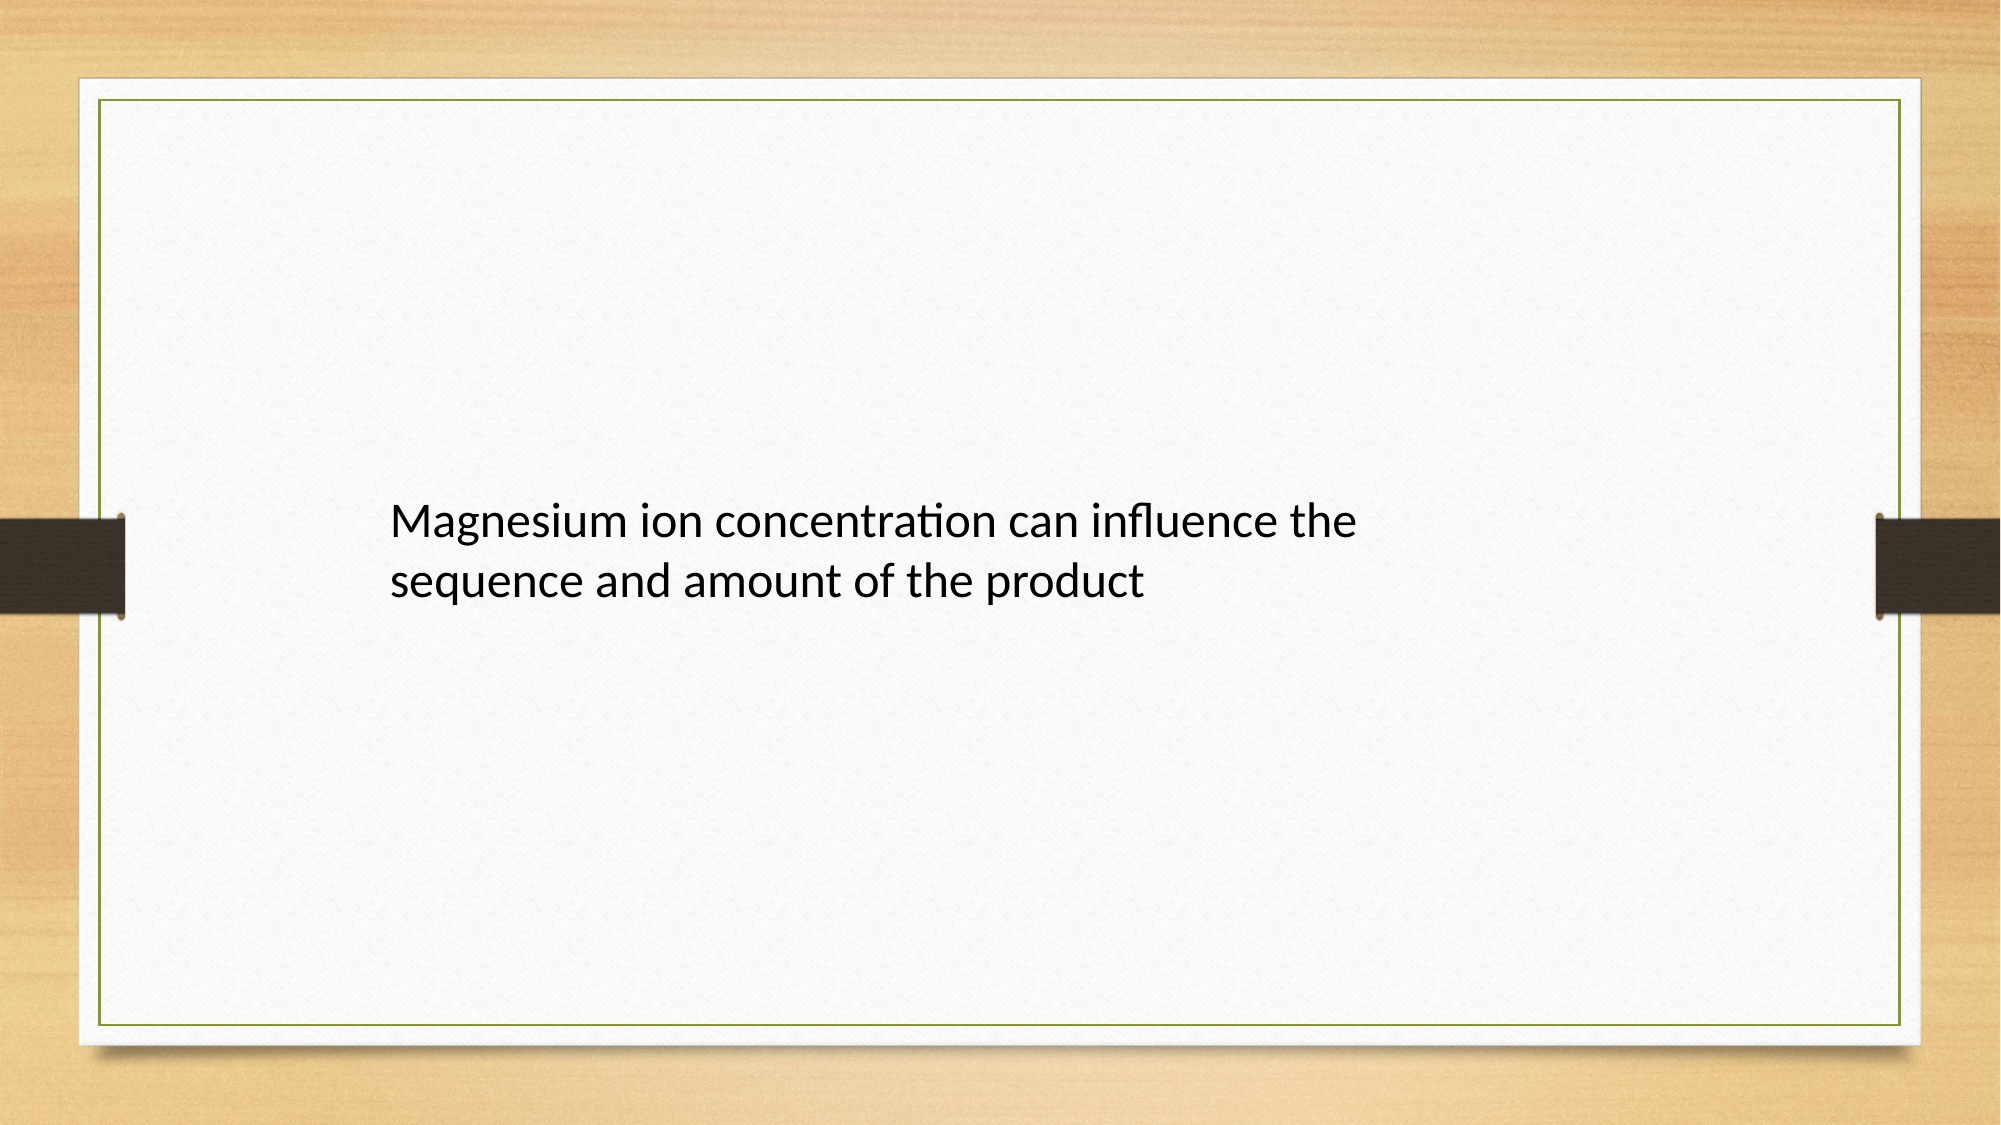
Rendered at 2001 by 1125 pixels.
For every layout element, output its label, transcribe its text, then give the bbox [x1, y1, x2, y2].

picture [0, 0, 2001, 1125]
text_box Magnesium ion concentration can influence the sequence and amount of the product [374, 435, 1575, 615]
